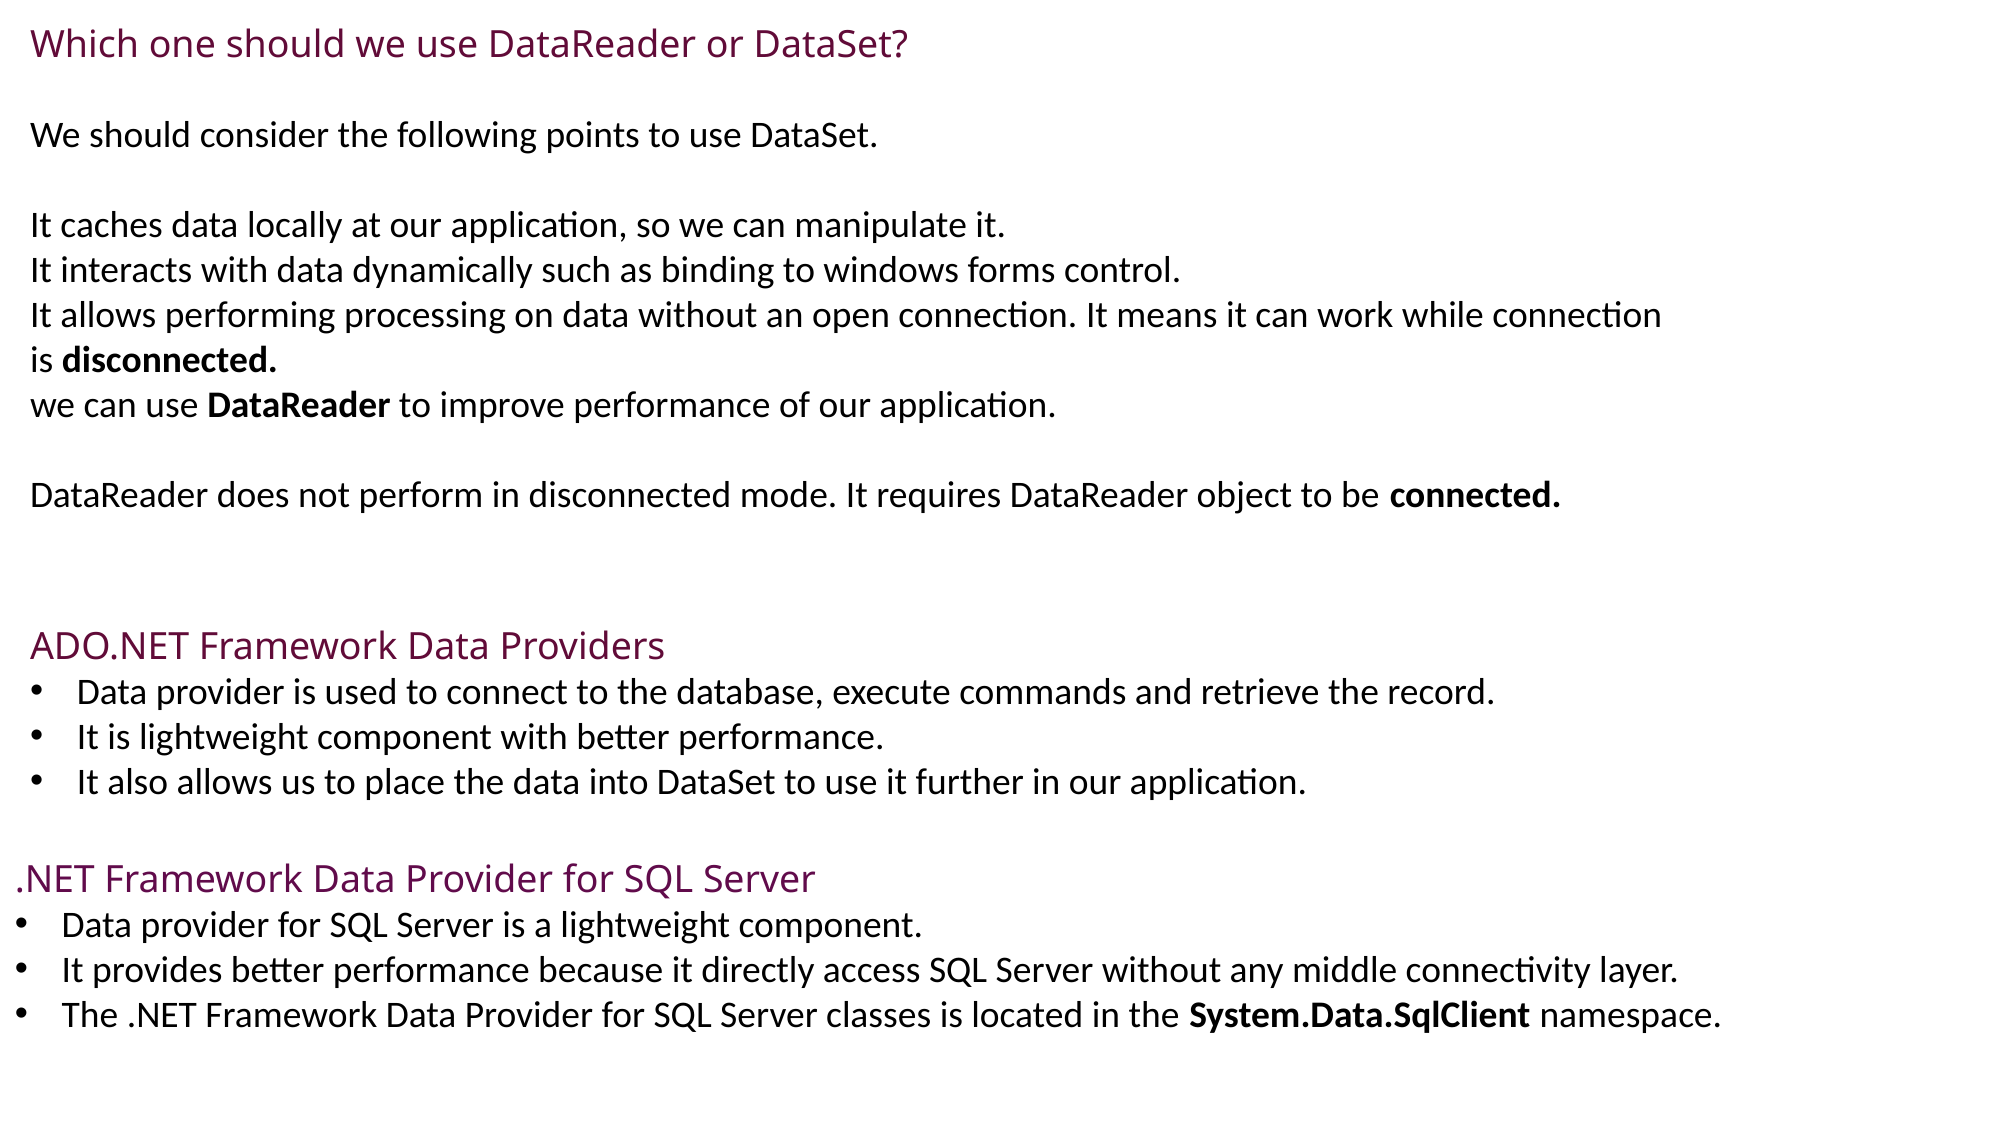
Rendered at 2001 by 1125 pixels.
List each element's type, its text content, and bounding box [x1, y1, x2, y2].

text_box ADO.NET Framework Data Providers Data provider is used to connect to the database, execute commands and retrieve the record. It is lightweight component with better performance. It also allows us to place the data into DataSet to use it further in our application. [15, 614, 1680, 810]
text_box Which one should we use DataReader or DataSet? We should consider the following points to use DataSet. It caches data locally at our application, so we can manipulate it. It interacts with data dynamically such as binding to windows forms control. It allows performing processing on data without an open connection. It means it can work while connection is disconnected. we can use DataReader to improve performance of our application. DataReader does not perform in disconnected mode. It requires DataReader object to be connected. [15, 12, 1903, 523]
text_box .NET Framework Data Provider for SQL Server Data provider for SQL Server is a lightweight component. It provides better performance because it directly access SQL Server without any middle connectivity layer. The .NET Framework Data Provider for SQL Server classes is located in the System.Data.SqlClient namespace. [0, 847, 1960, 1043]
